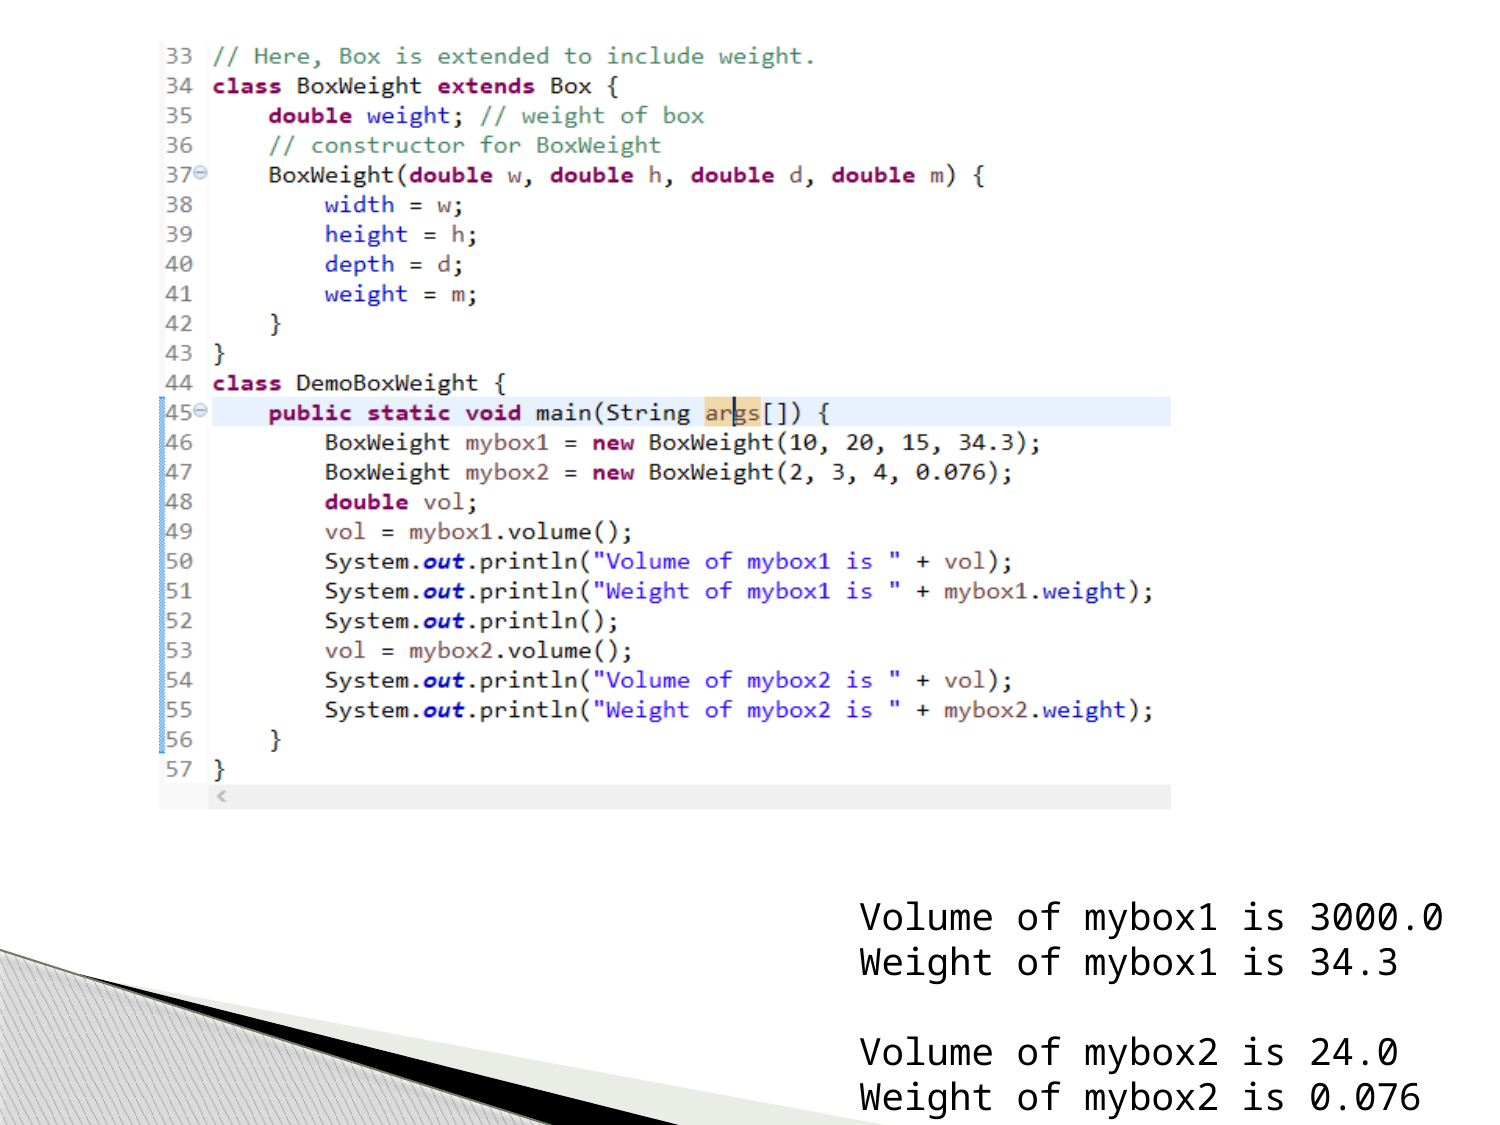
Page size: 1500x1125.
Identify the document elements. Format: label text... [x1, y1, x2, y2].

picture [159, 42, 1171, 814]
text_box Volume of mybox1 is 3000.0 Weight of mybox1 is 34.3 Volume of mybox2 is 24.0 Weight of mybox2 is 0.076 [844, 885, 1500, 1125]
